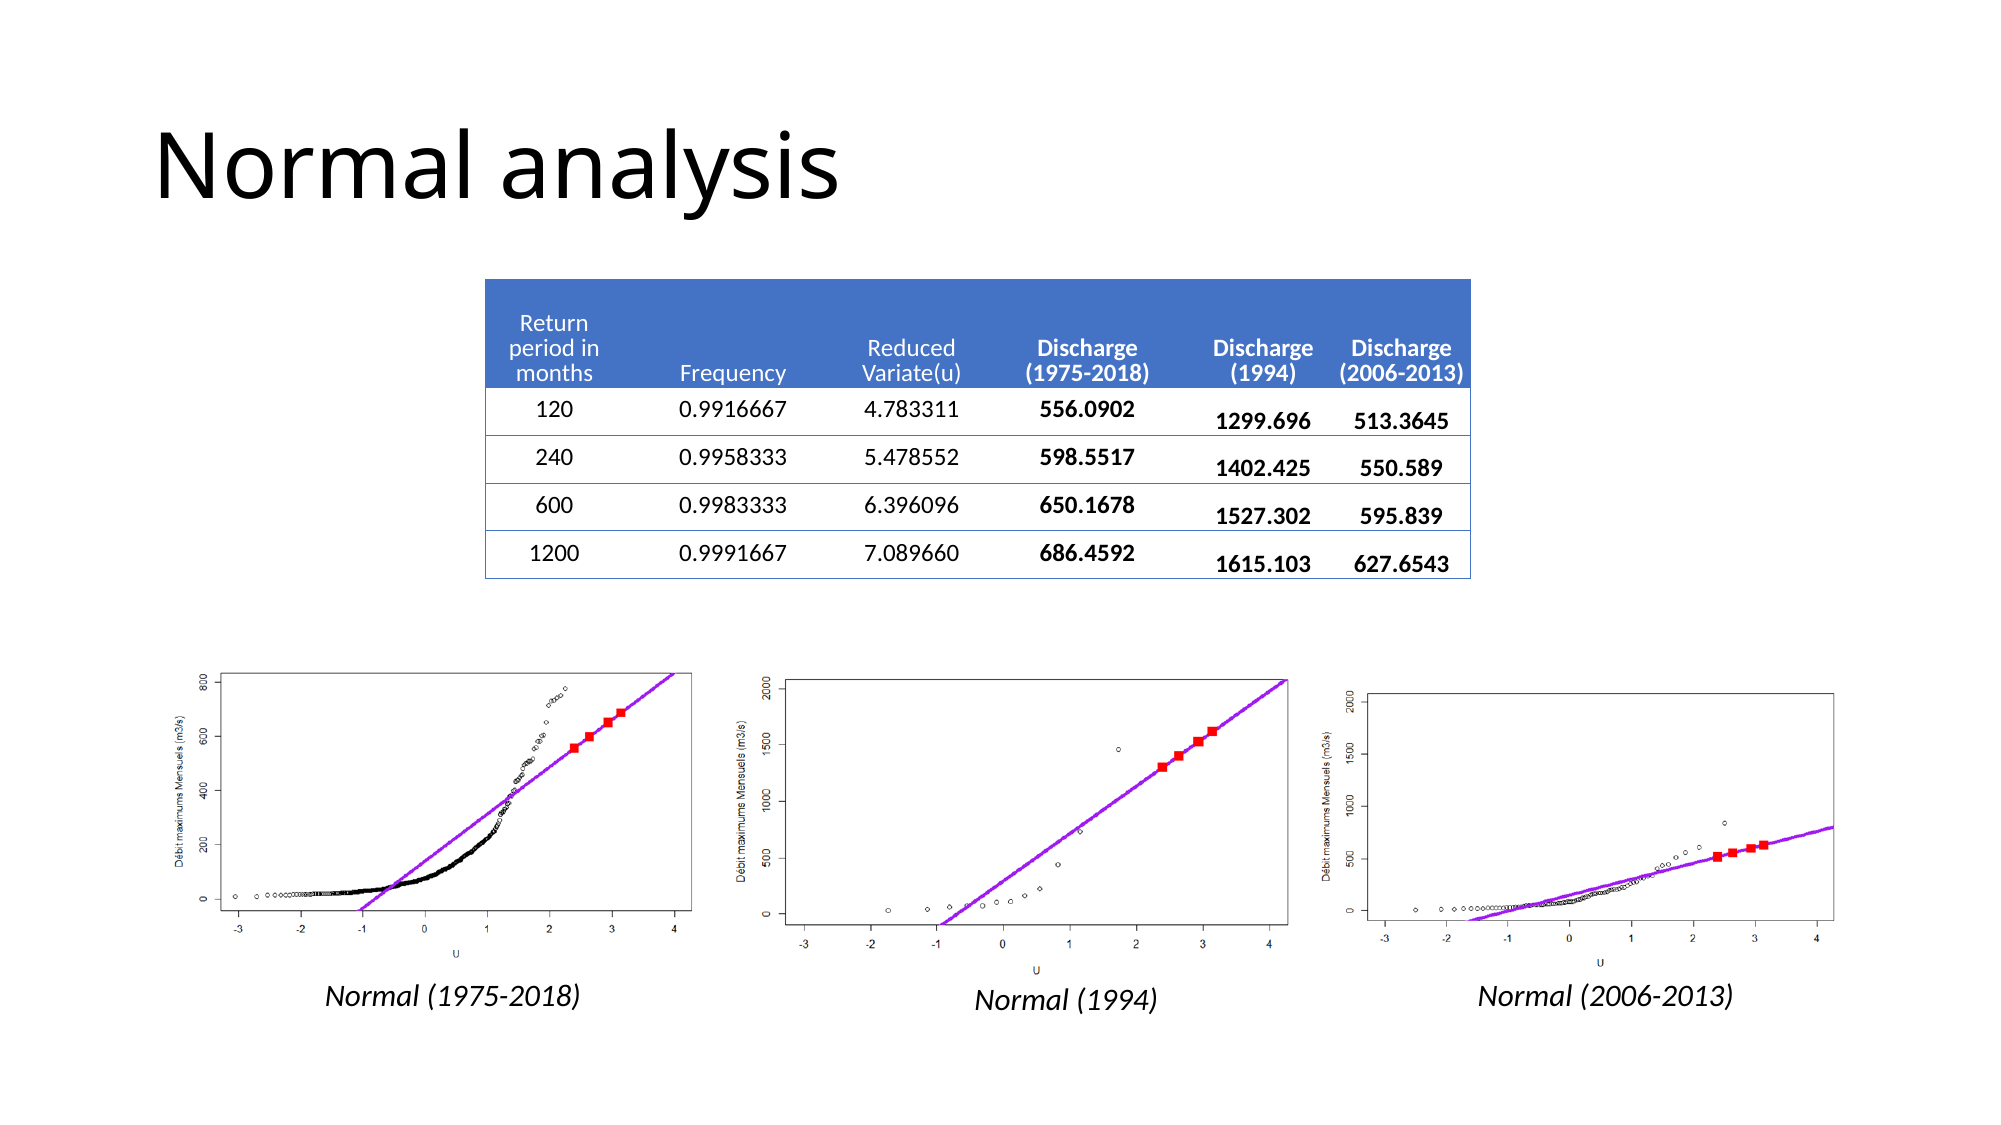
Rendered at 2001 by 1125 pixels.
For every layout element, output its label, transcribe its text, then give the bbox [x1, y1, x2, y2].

table_cell 556.0902 [981, 388, 1194, 435]
table_cell 0.9983333 [624, 484, 843, 530]
title Normal analysis [137, 59, 1863, 278]
table_cell 513.3645 [1333, 388, 1470, 435]
table_cell 595.839 [1333, 484, 1470, 530]
text_box Normal (1975-2018) [237, 972, 669, 1020]
table_cell 0.9958333 [624, 436, 843, 483]
table_cell 6.396096 [843, 484, 981, 530]
table_cell 7.089660 [843, 531, 981, 578]
picture [1318, 681, 1859, 981]
table_cell 5.478552 [843, 436, 981, 483]
table_cell 1299.696 [1194, 388, 1333, 435]
table_cell 1200 [486, 531, 624, 578]
picture [171, 662, 717, 972]
table_cell 1402.425 [1194, 436, 1333, 483]
table_header Reduced Variate(u) [843, 280, 981, 387]
table_cell 240 [486, 436, 624, 483]
text_box Normal (1994) [841, 990, 1291, 1024]
table_header Discharge (2006-2013) [1333, 280, 1470, 387]
table_header Frequency [624, 280, 843, 387]
text_box Normal (2006-2013) [1424, 981, 1788, 1021]
table_cell 0.9916667 [624, 388, 843, 435]
picture [732, 670, 1315, 990]
table_cell 627.6543 [1333, 531, 1470, 578]
table_cell 598.5517 [981, 436, 1194, 483]
table_header Return period in months [486, 280, 624, 387]
table_cell 686.4592 [981, 531, 1194, 578]
table_cell 0.9991667 [624, 531, 843, 578]
table_header Discharge (1975-2018) [981, 280, 1194, 387]
table_cell 120 [486, 388, 624, 435]
table_cell 1527.302 [1194, 484, 1333, 530]
table_cell 4.783311 [843, 388, 981, 435]
table_header Discharge (1994) [1194, 280, 1333, 387]
table_cell 550.589 [1333, 436, 1470, 483]
table_cell 650.1678 [981, 484, 1194, 530]
table_cell 600 [486, 484, 624, 530]
table_cell 1615.103 [1194, 531, 1333, 578]
